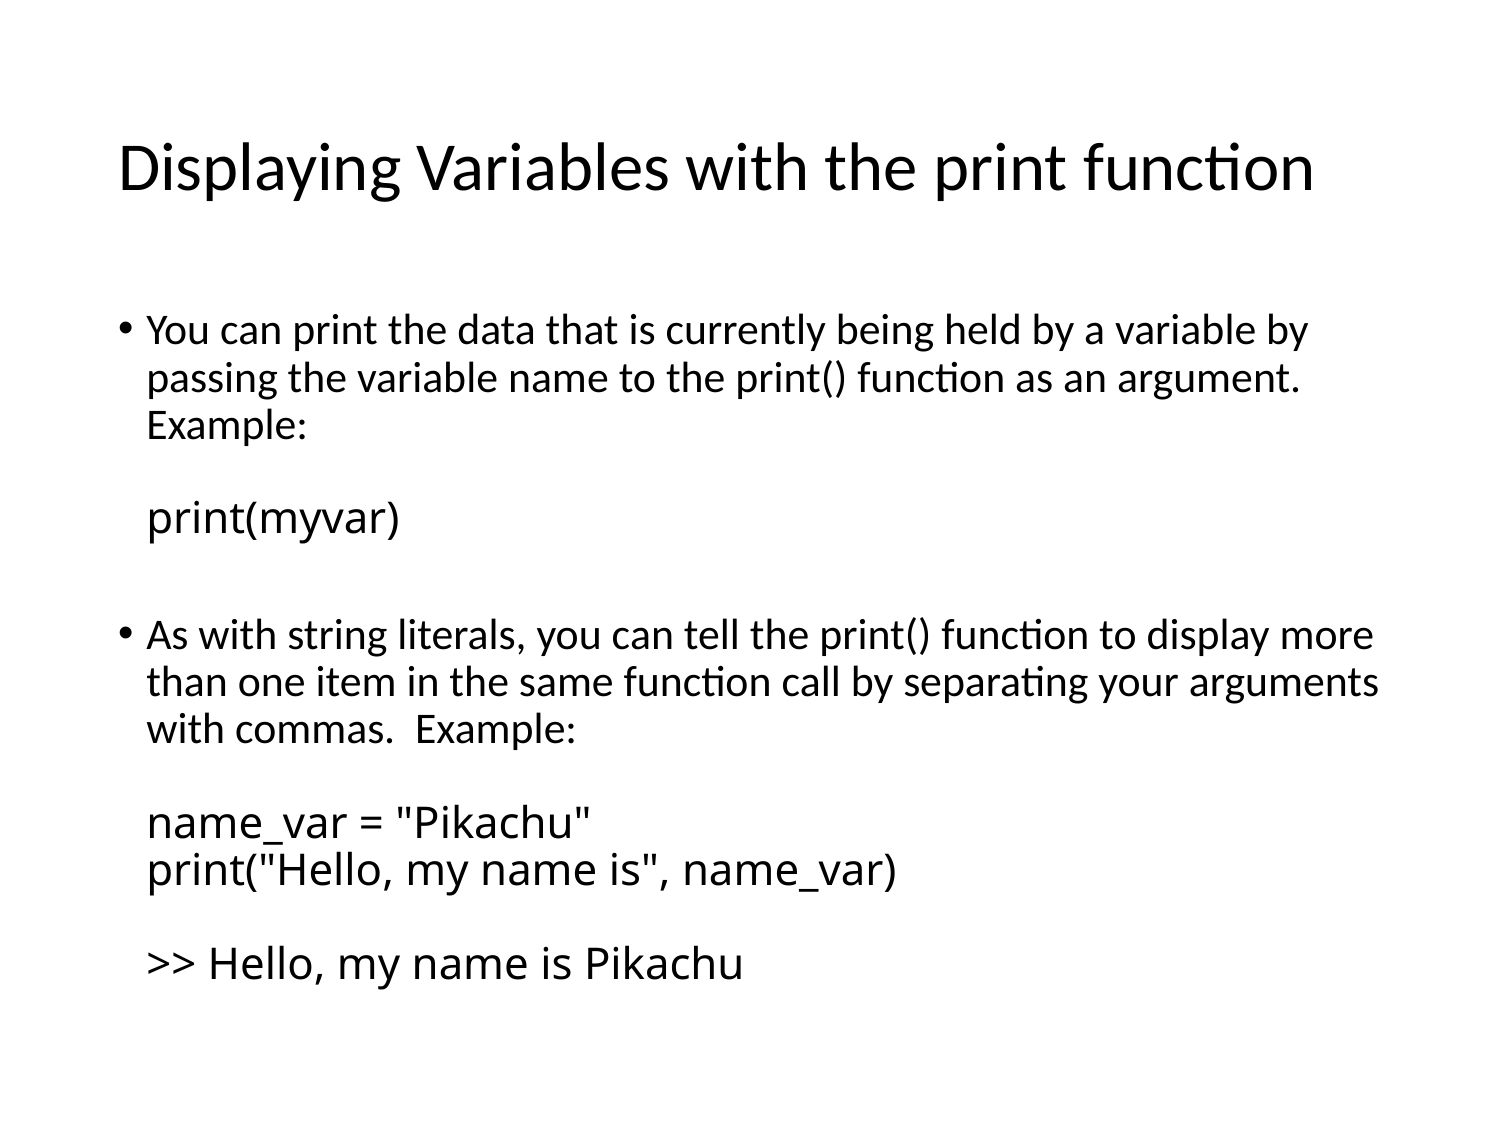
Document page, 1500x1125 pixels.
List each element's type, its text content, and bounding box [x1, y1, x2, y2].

title Displaying Variables with the print function [103, 59, 1397, 278]
list You can print the data that is currently being held by a variable by passing the variable name to the print() function as an argument. Example: print(myvar) As with string literals, you can tell the print() function to display more than one item in the same function call by separating your arguments with commas. Example: name_var = "Pikachu" print("Hello, my name is", name_var) >> Hello, my name is Pikachu [103, 299, 1397, 1014]
